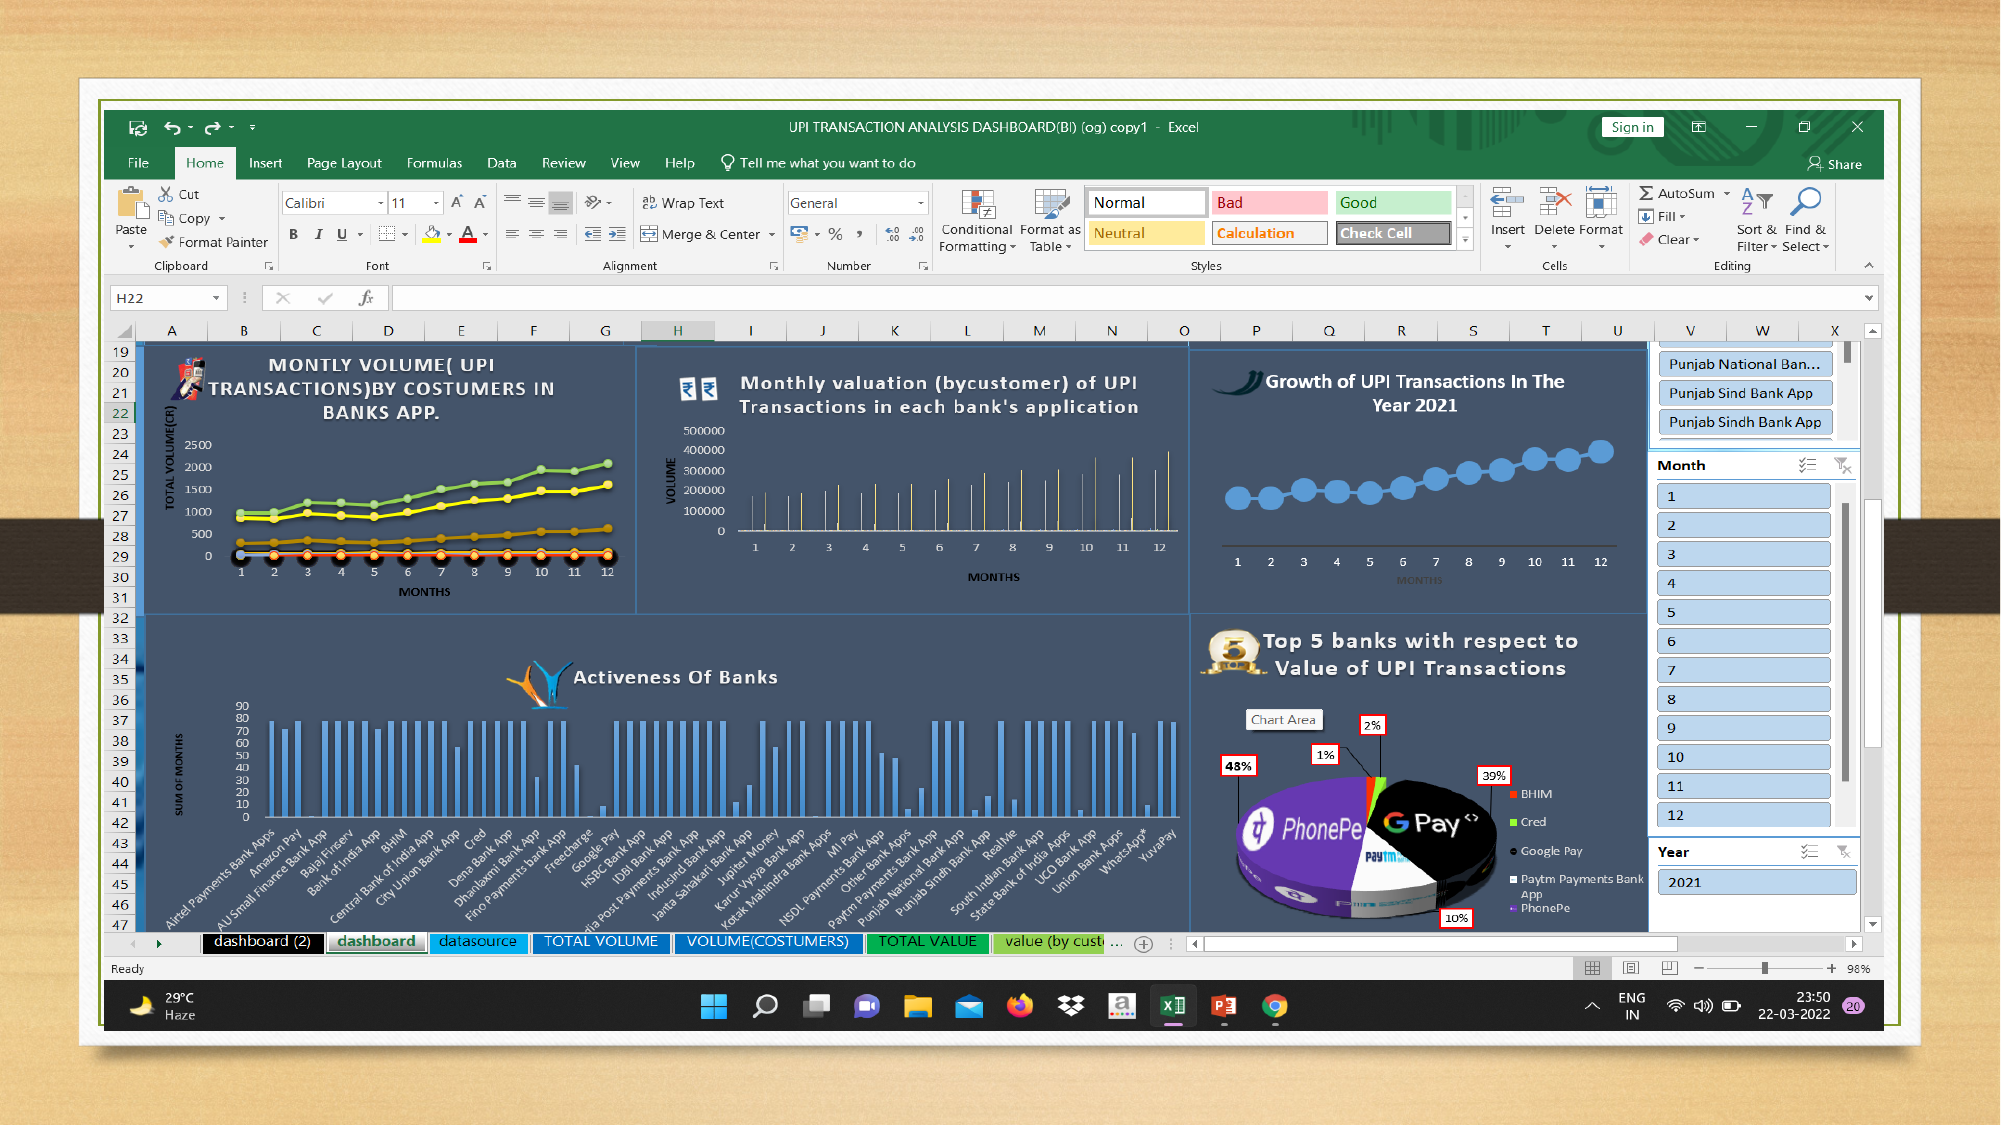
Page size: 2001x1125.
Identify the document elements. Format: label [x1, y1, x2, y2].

list [103, 110, 1885, 1032]
picture [0, 0, 2001, 1125]
